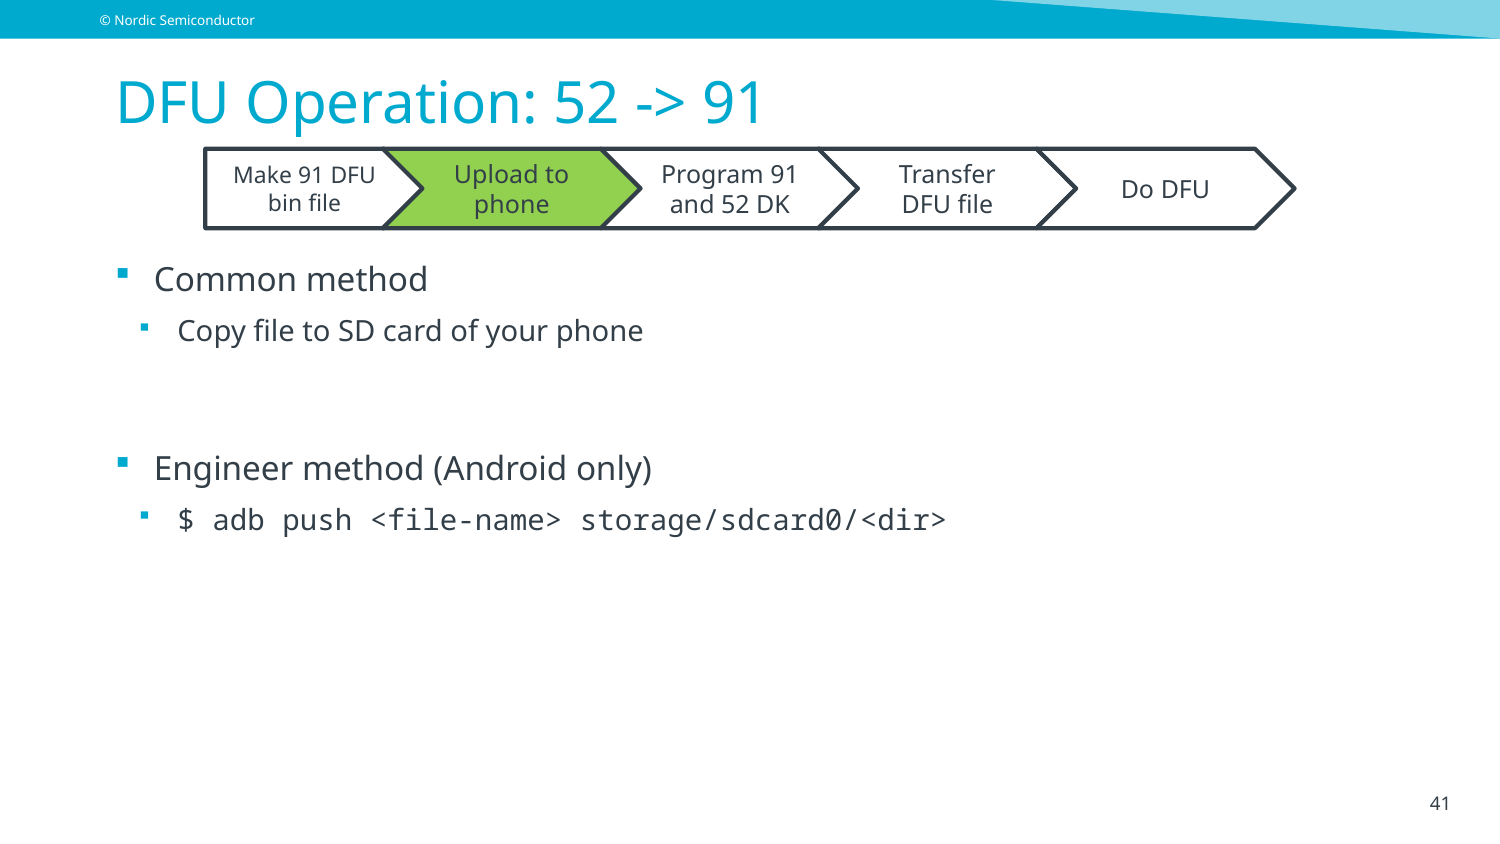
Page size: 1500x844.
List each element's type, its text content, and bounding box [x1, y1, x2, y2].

slide_number 41 [1399, 782, 1463, 828]
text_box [204, 148, 1296, 229]
title DFU Operation: 52 -> 91 [100, 54, 1400, 139]
list Common method Copy file to SD card of your phone Engineer method (Android only) $ adb push <file-name> storage/sdcard0/<dir> [100, 238, 1400, 773]
